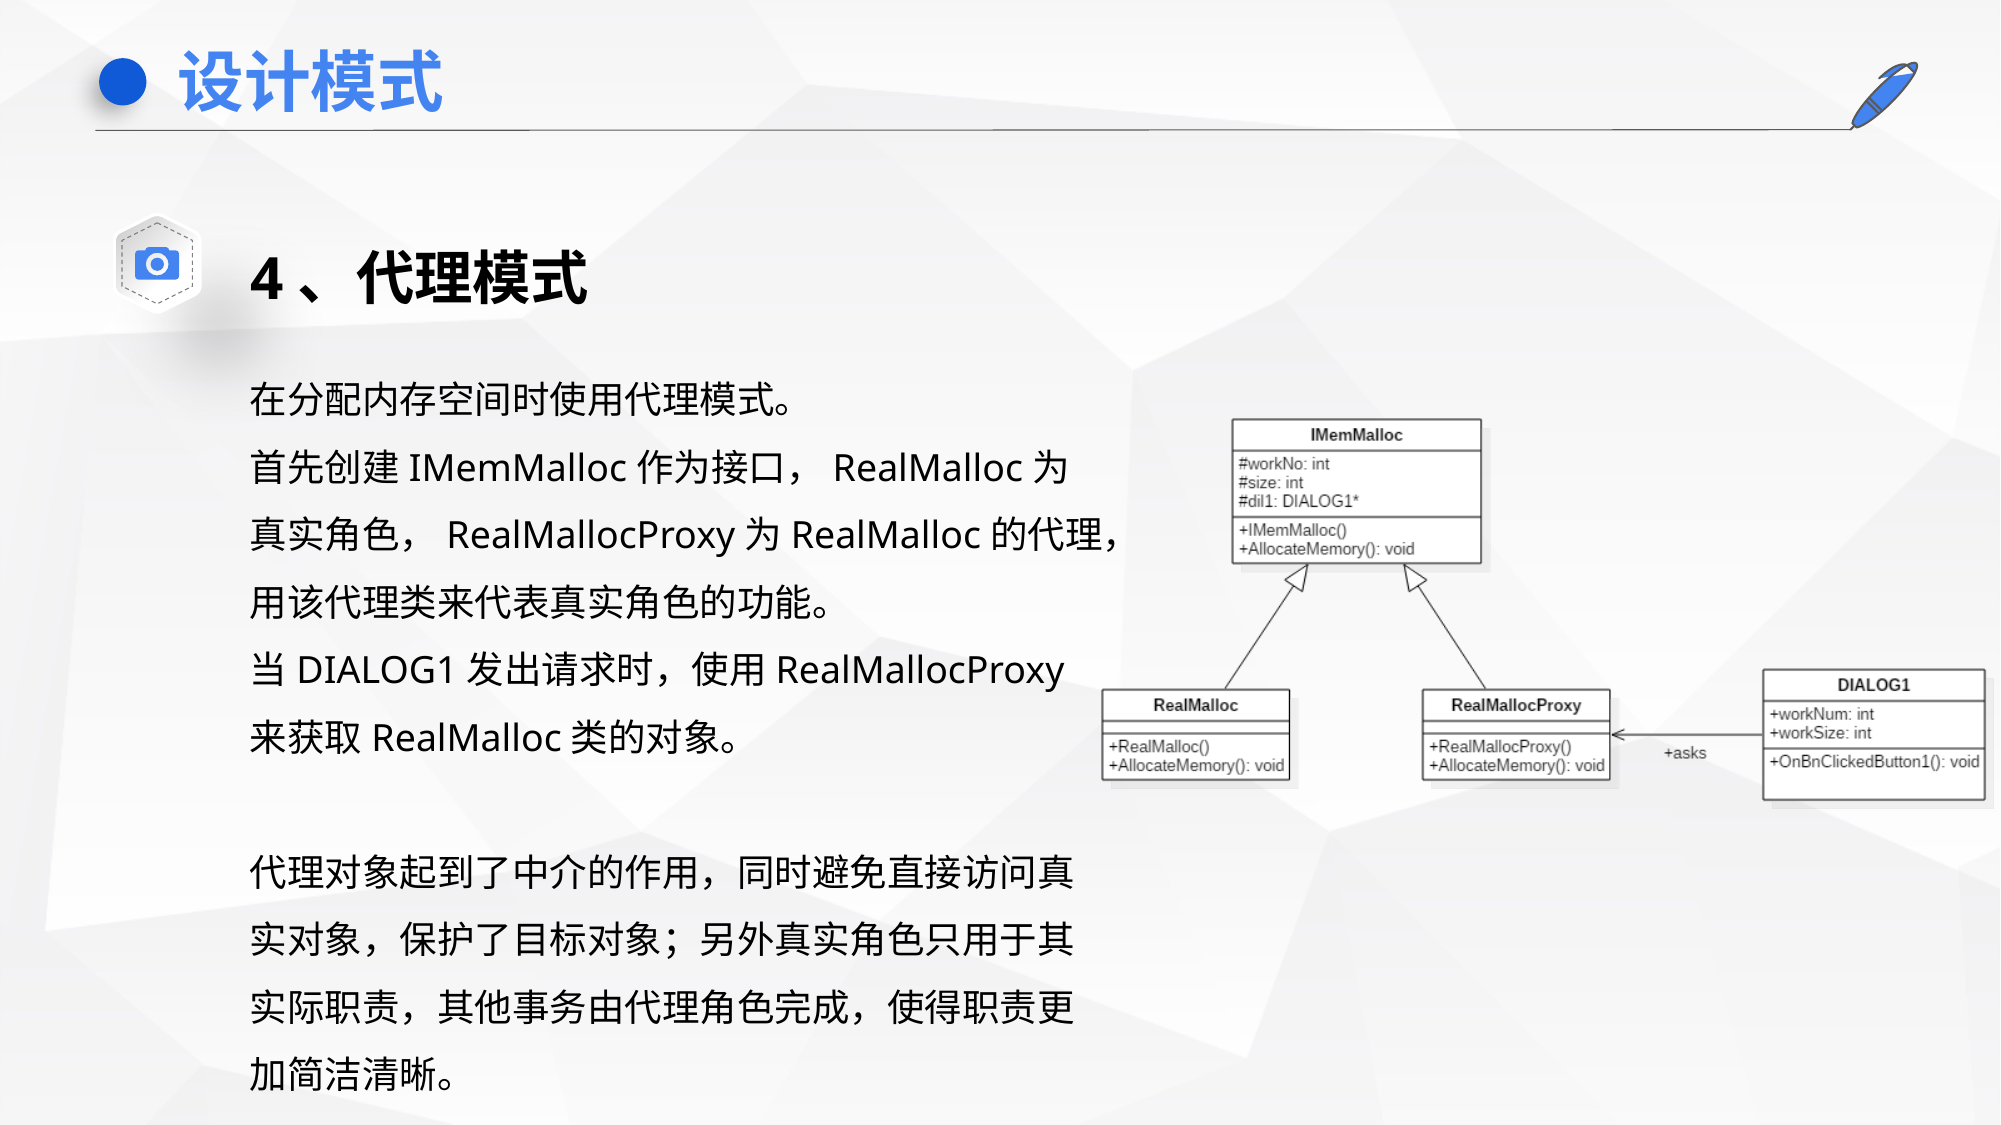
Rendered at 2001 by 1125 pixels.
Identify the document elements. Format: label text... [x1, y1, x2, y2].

text_box 在分配内存空间时使用代理模式。 首先创建IMemMalloc作为接口，RealMalloc为真实角色，RealMallocProxy为RealMalloc的代理，用该代理类来代表真实角色的功能。 当DIALOG1发出请求时，使用RealMallocProxy来获取RealMalloc类的对象。 代理对象起到了中介的作用，同时避免直接访问真实对象，保护了目标对象；另外真实角色只用于其实际职责，其他事务由代理角色完成，使得职责更加简洁清晰。 [235, 346, 1122, 1104]
text_box [113, 213, 202, 314]
text_box 4、代理模式 [235, 219, 1342, 319]
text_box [99, 58, 147, 106]
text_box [135, 247, 180, 280]
text_box 设计模式 [162, 31, 460, 127]
picture [0, 0, 2001, 1125]
text_box [1851, 62, 1918, 130]
text_box [120, 221, 194, 305]
